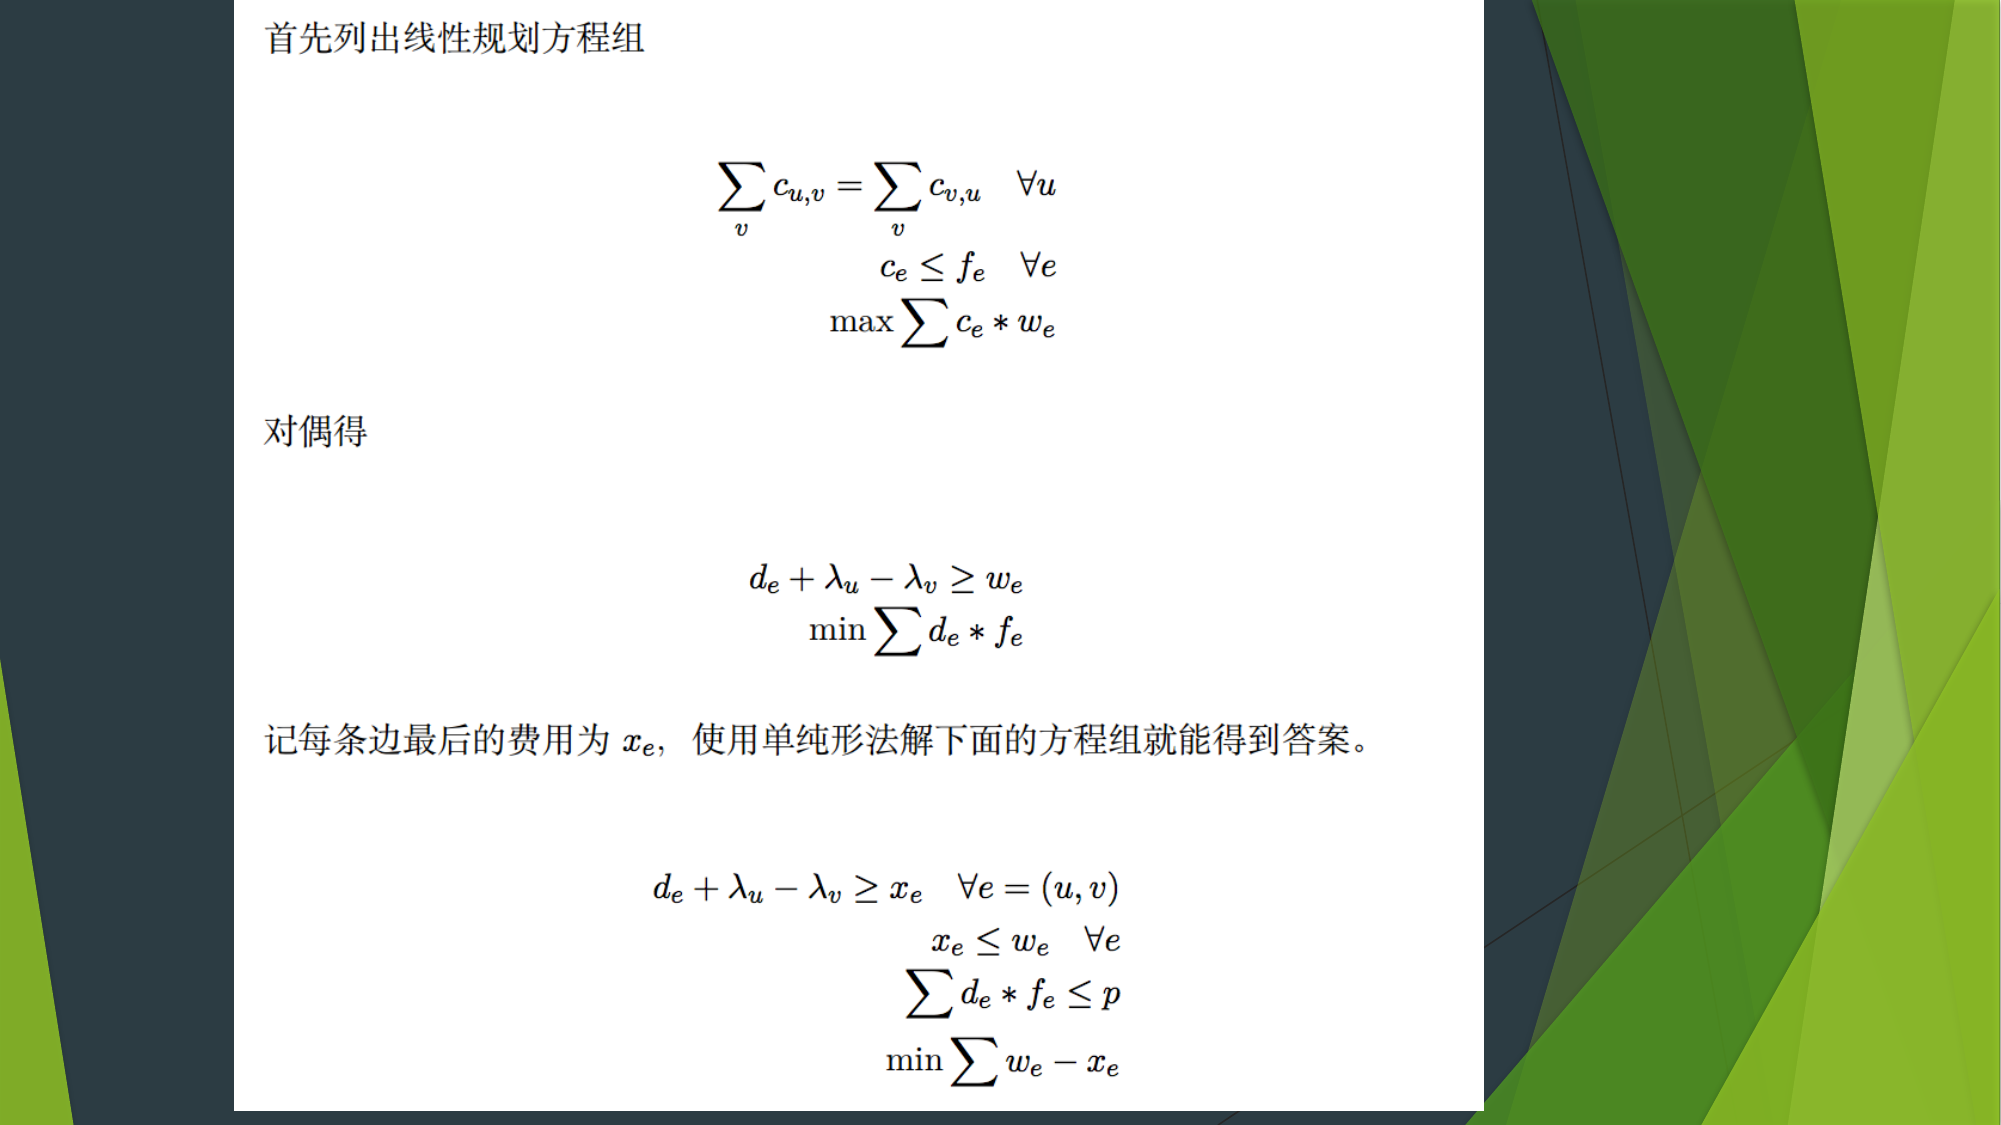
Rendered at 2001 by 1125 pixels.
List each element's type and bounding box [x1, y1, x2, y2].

picture [234, 0, 1484, 1111]
